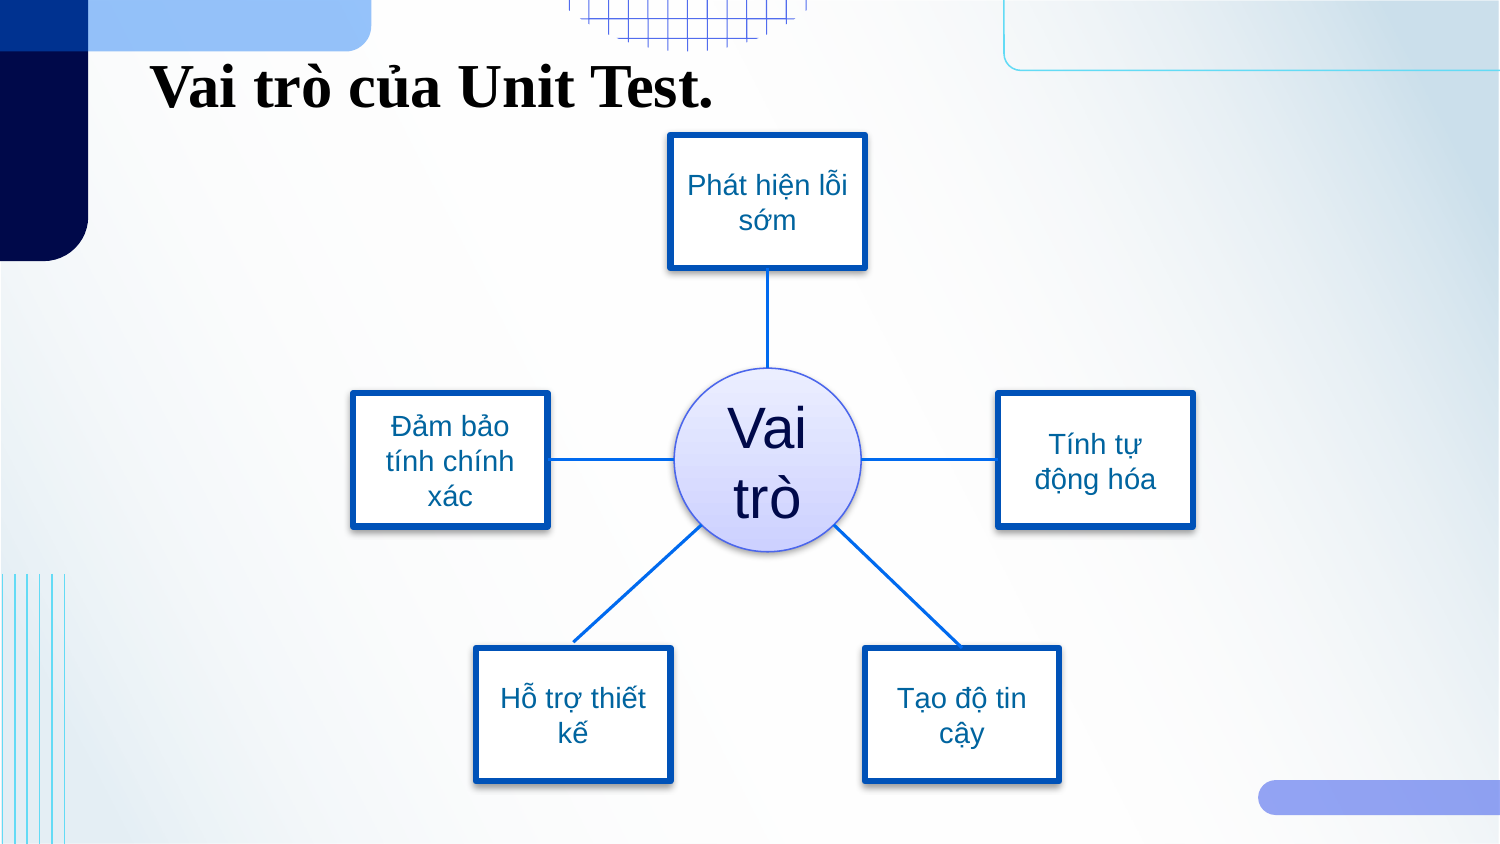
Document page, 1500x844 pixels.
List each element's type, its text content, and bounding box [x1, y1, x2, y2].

picture [768, 0, 1003, 30]
picture [748, 20, 766, 30]
text_box Tạo độ tin cậy [862, 645, 1062, 784]
text_box Phát hiện lỗi sớm [667, 132, 868, 271]
picture [629, 20, 647, 30]
picture [372, 0, 608, 30]
text_box Tính tự động hóa [995, 390, 1196, 530]
picture [688, 20, 706, 30]
picture [728, 0, 746, 18]
picture [768, 0, 785, 18]
picture [1005, 0, 1499, 69]
picture [649, 0, 667, 18]
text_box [833, 524, 963, 649]
text_box Vai trò [673, 367, 862, 553]
picture [708, 0, 726, 18]
picture [708, 20, 726, 30]
picture [1, 52, 1499, 844]
picture [669, 20, 686, 30]
picture [590, 0, 608, 18]
picture [669, 0, 686, 18]
picture [748, 0, 765, 18]
picture [649, 20, 667, 30]
picture [610, 20, 627, 30]
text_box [573, 524, 702, 643]
picture [629, 0, 647, 18]
picture [610, 0, 627, 18]
text_box Đảm bảo tính chính xác [350, 390, 551, 530]
text_box Hỗ trợ thiết kế [473, 645, 674, 784]
picture [688, 0, 706, 18]
title Vai trò của Unit Test. [118, 30, 1382, 125]
picture [728, 20, 746, 30]
